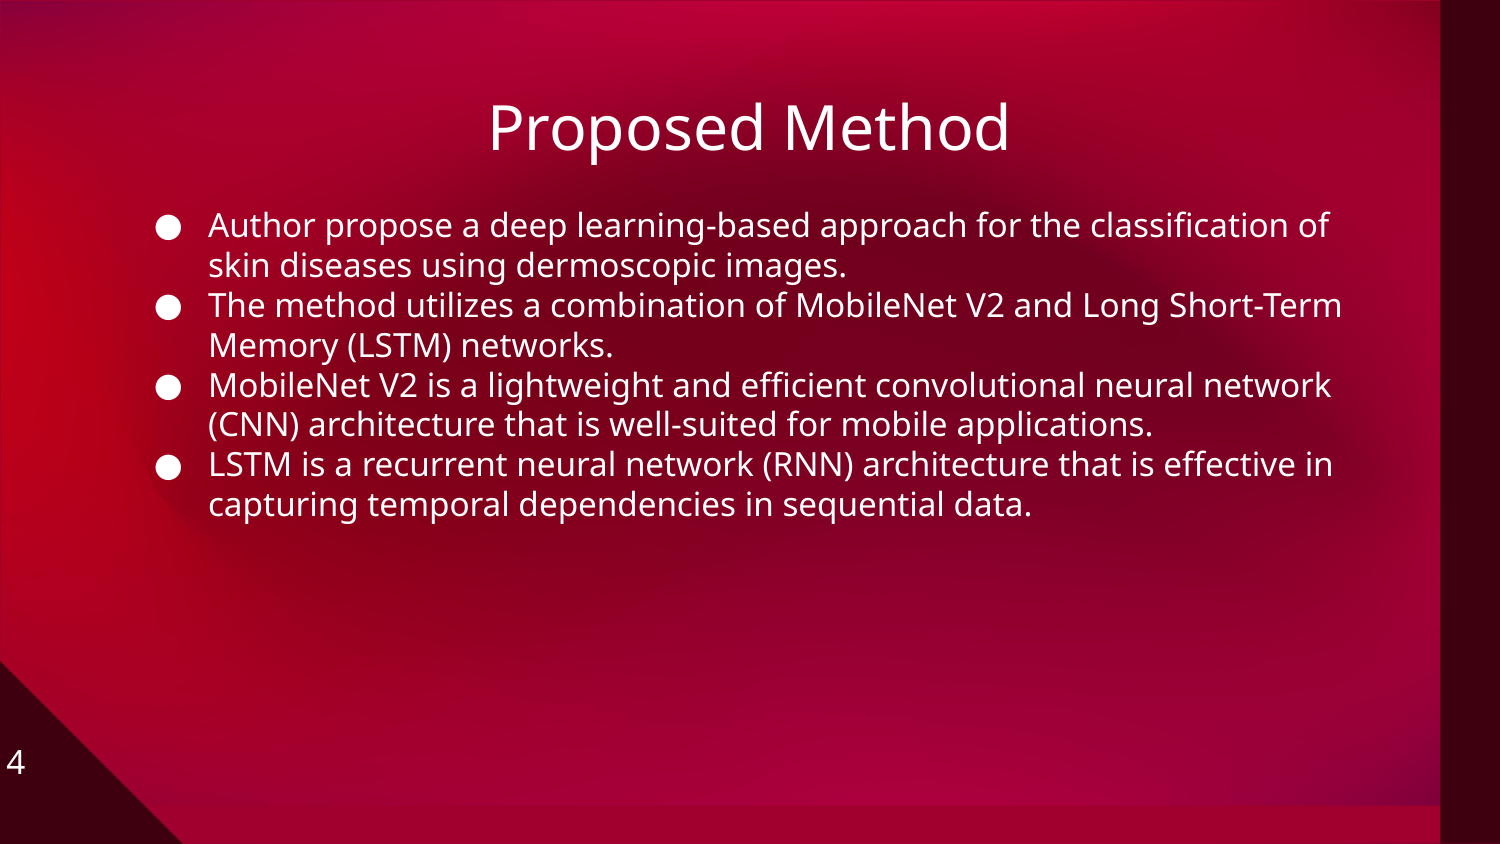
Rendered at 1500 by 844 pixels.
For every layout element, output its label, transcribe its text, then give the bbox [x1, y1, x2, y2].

list Author propose a deep learning-based approach for the classification of skin diseases using dermoscopic images. The method utilizes a combination of MobileNet V2 and Long Short-Term Memory (LSTM) networks. MobileNet V2 is a lightweight and efficient convolutional neural network (CNN) architecture that is well-suited for mobile applications. LSTM is a recurrent neural network (RNN) architecture that is effective in capturing temporal dependencies in sequential data. [118, 189, 1382, 597]
title Proposed Method [118, 72, 1382, 167]
text_box 4 [0, 730, 70, 798]
